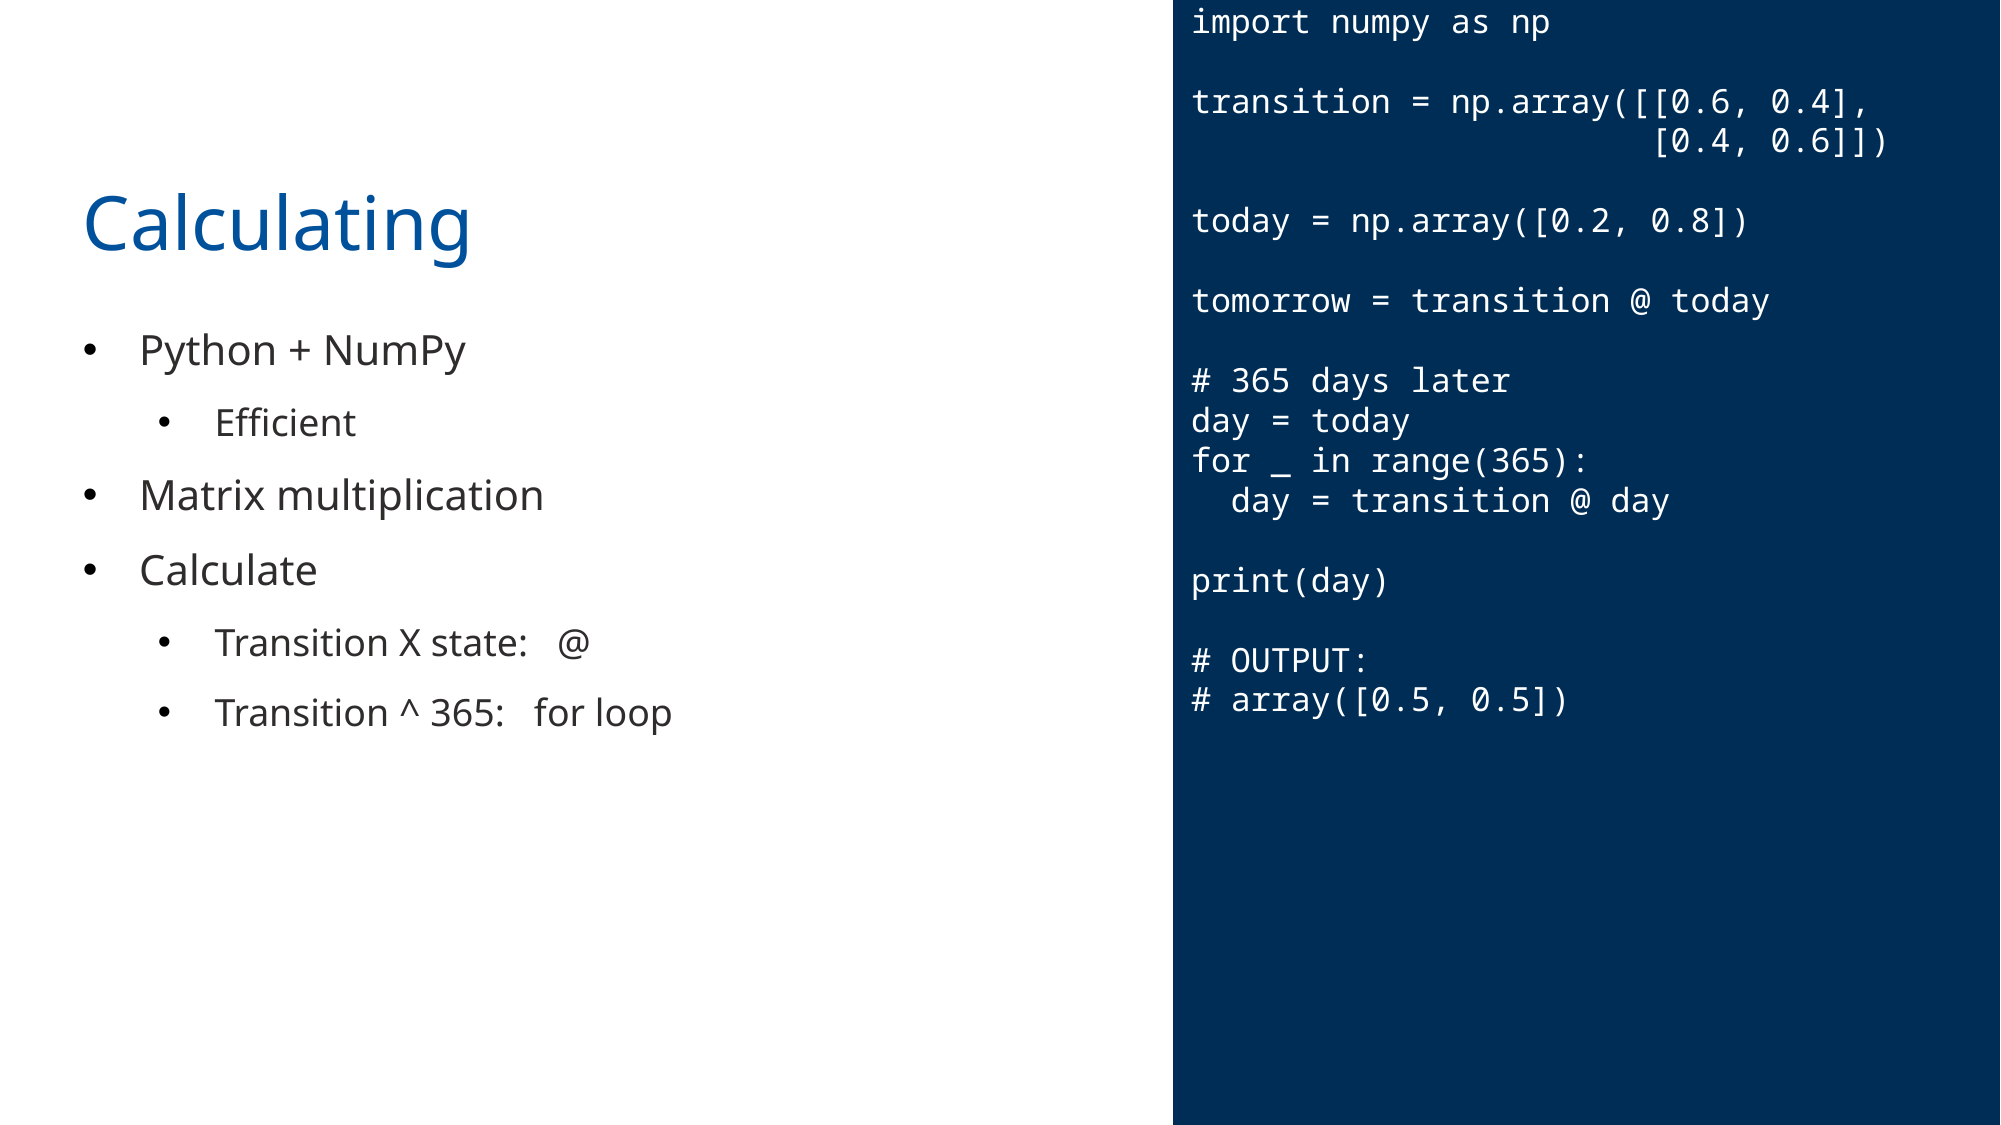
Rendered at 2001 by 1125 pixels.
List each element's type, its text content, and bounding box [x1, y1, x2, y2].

list import numpy as np transition = np.array([[0.6, 0.4], [0.4, 0.6]]) today = np.array([0.2, 0.8]) tomorrow = transition @ today # 365 days later day = today for _ in range(365): day = transition @ day print(day) # OUTPUT: # array([0.5, 0.5]) [1173, 0, 2000, 1125]
title Calculating [67, 170, 1131, 273]
list Python + NumPy Efficient Matrix multiplication Calculate Transition X state: @ Transition ^ 365: for loop [67, 316, 1131, 1063]
